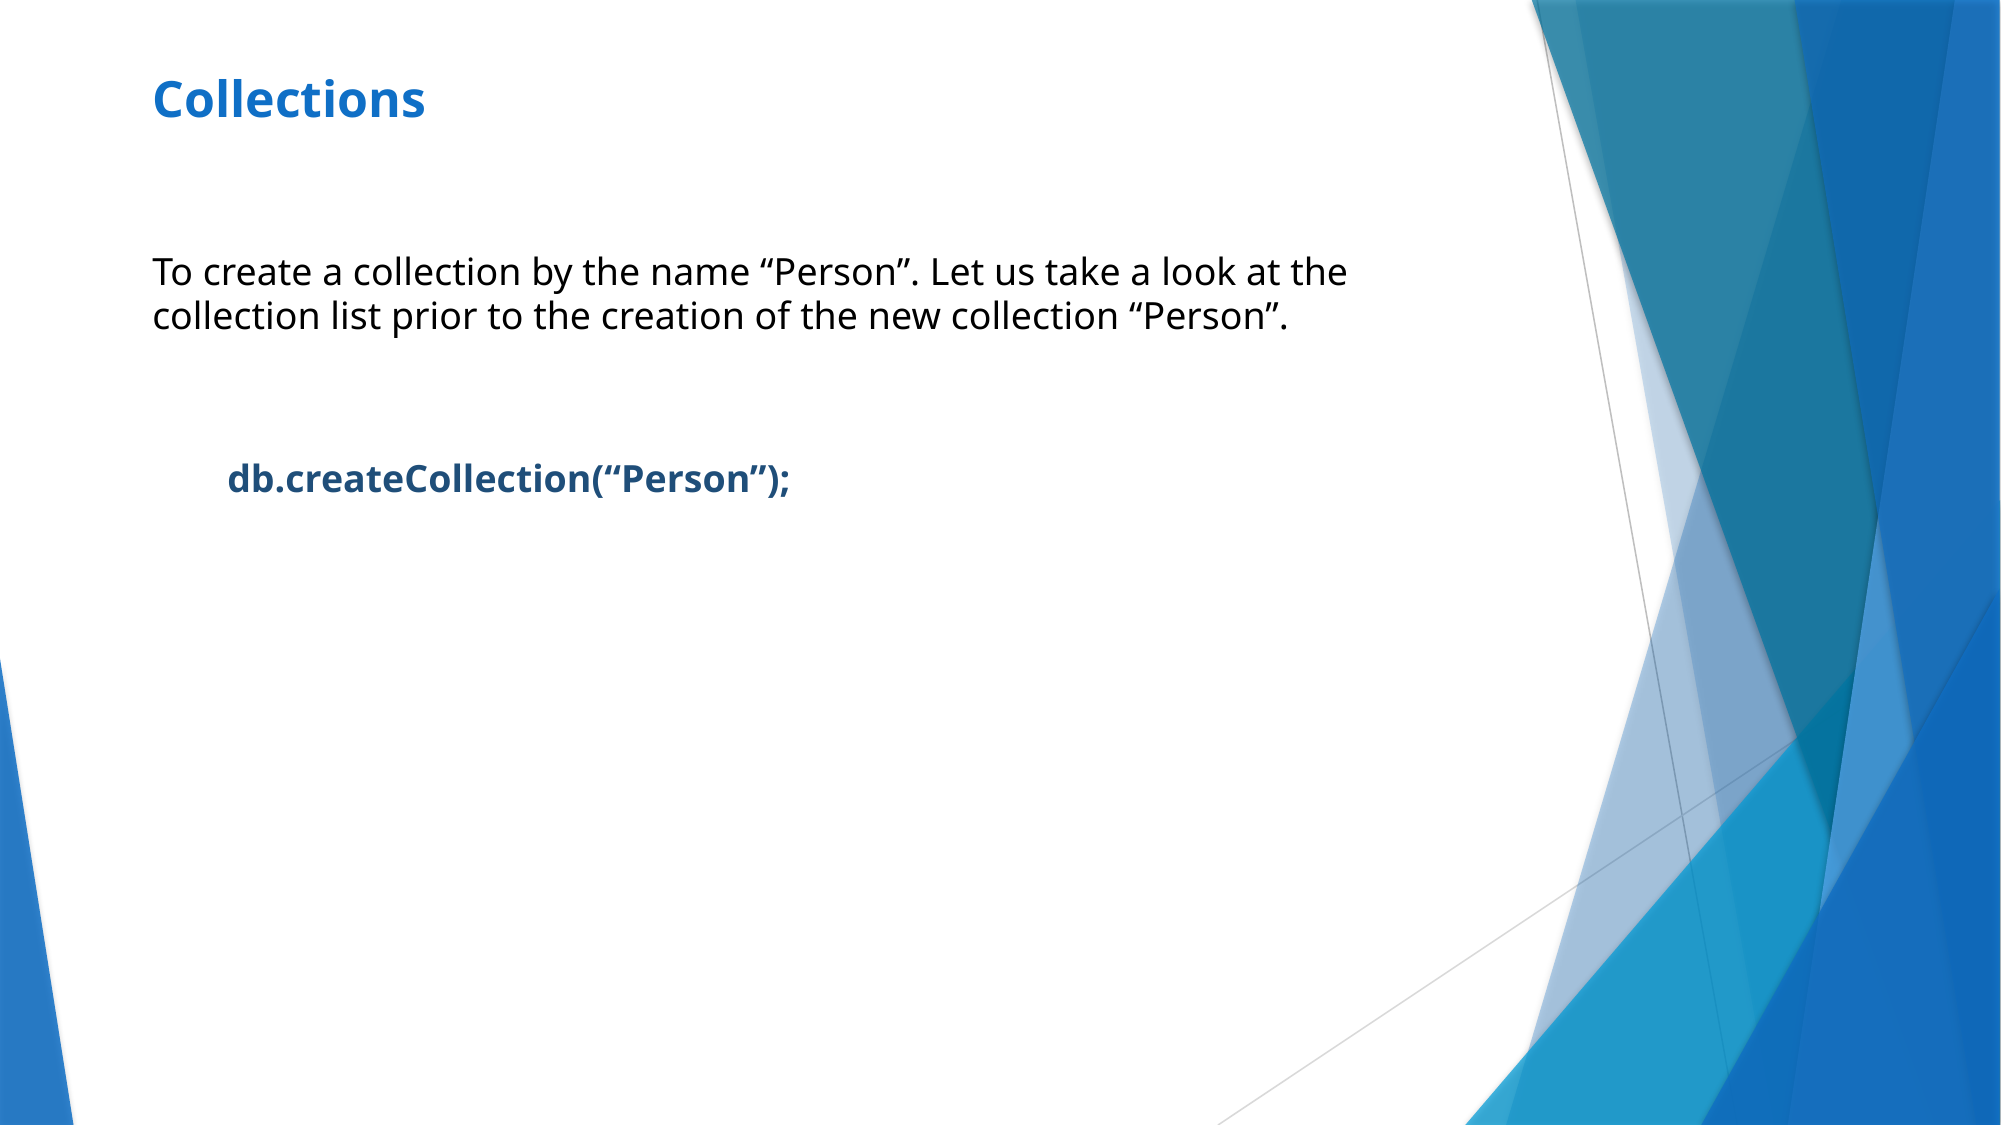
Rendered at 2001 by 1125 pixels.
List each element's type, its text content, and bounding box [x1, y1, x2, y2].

text_box [261, 391, 2000, 400]
text_box db.createCollection(“Person”); [137, 444, 1212, 508]
title Collections [137, 59, 1863, 134]
text_box To create a collection by the name “Person”. Let us take a look at the collection list prior to the creation of the new collection “Person”. [137, 240, 1506, 345]
